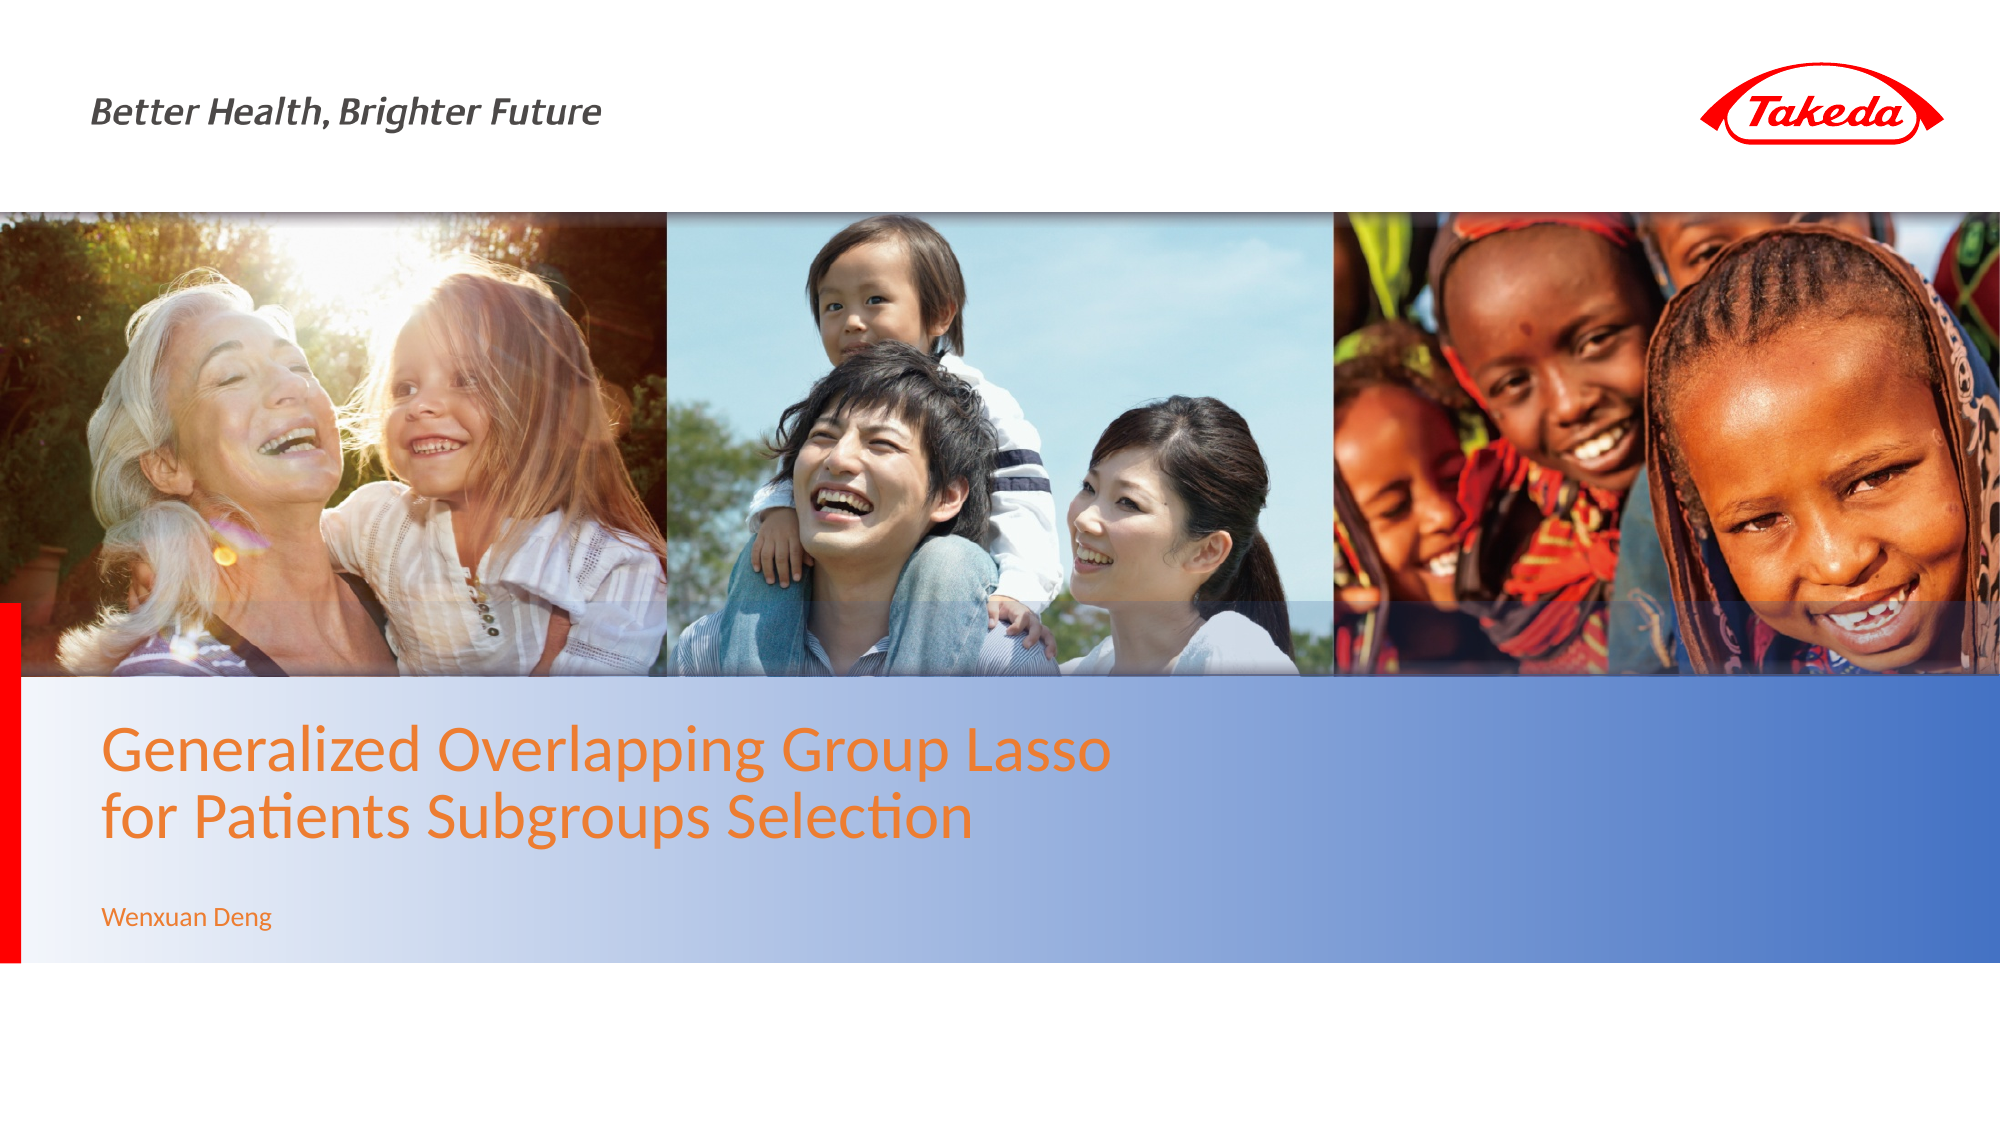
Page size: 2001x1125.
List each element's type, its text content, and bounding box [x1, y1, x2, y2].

picture [0, 226, 2000, 674]
subtitle Wenxuan Deng [86, 891, 1150, 939]
title Generalized Overlapping Group Lasso for Patients Subgroups Selection [86, 717, 1150, 853]
